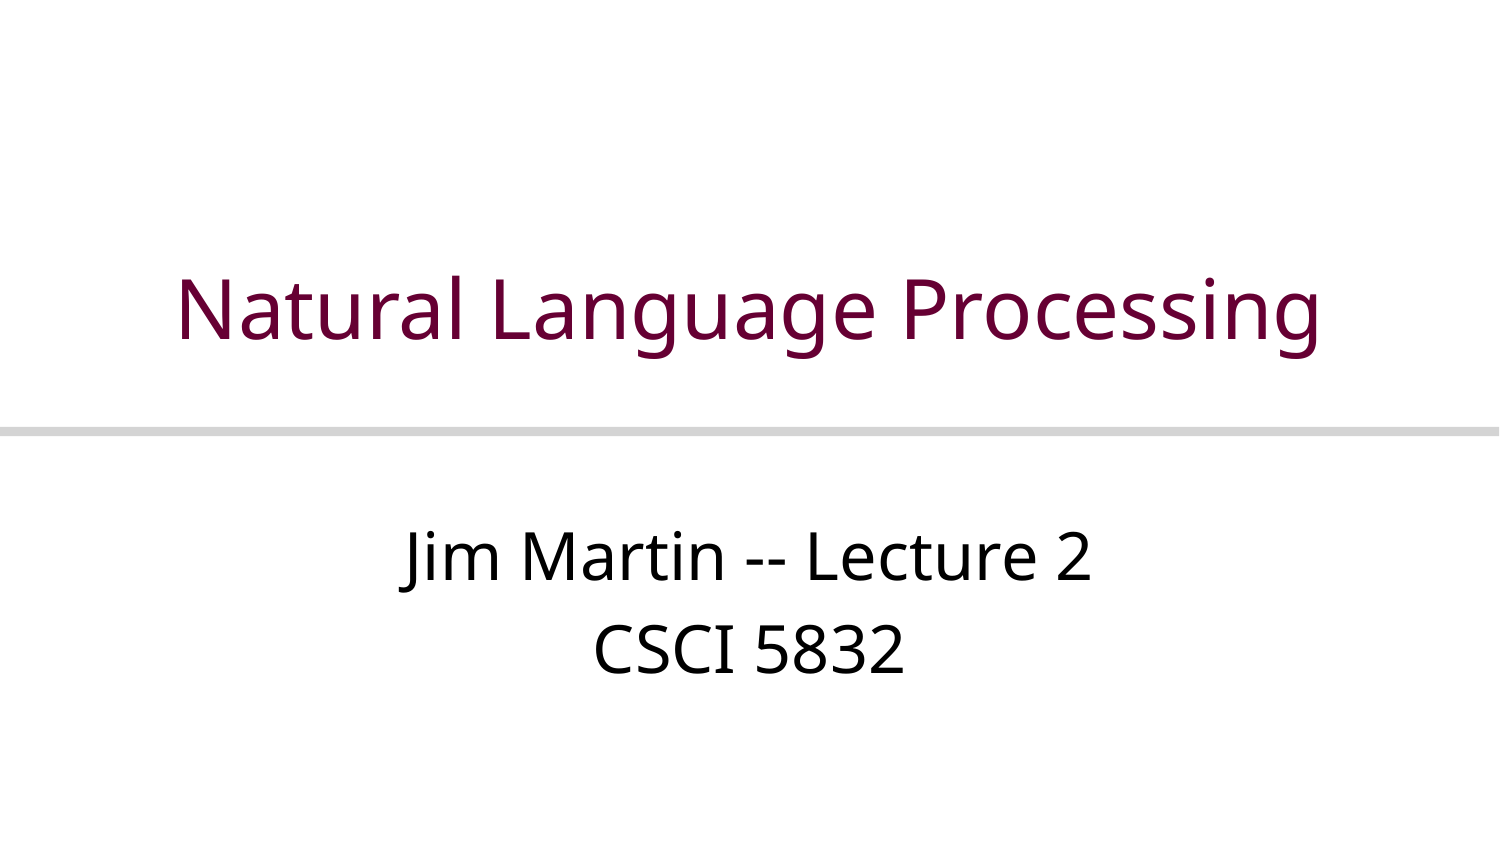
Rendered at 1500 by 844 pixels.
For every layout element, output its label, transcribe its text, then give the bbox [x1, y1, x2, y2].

title Natural Language Processing [112, 215, 1388, 397]
subtitle Jim Martin -- Lecture 2 CSCI 5832 [225, 506, 1275, 722]
